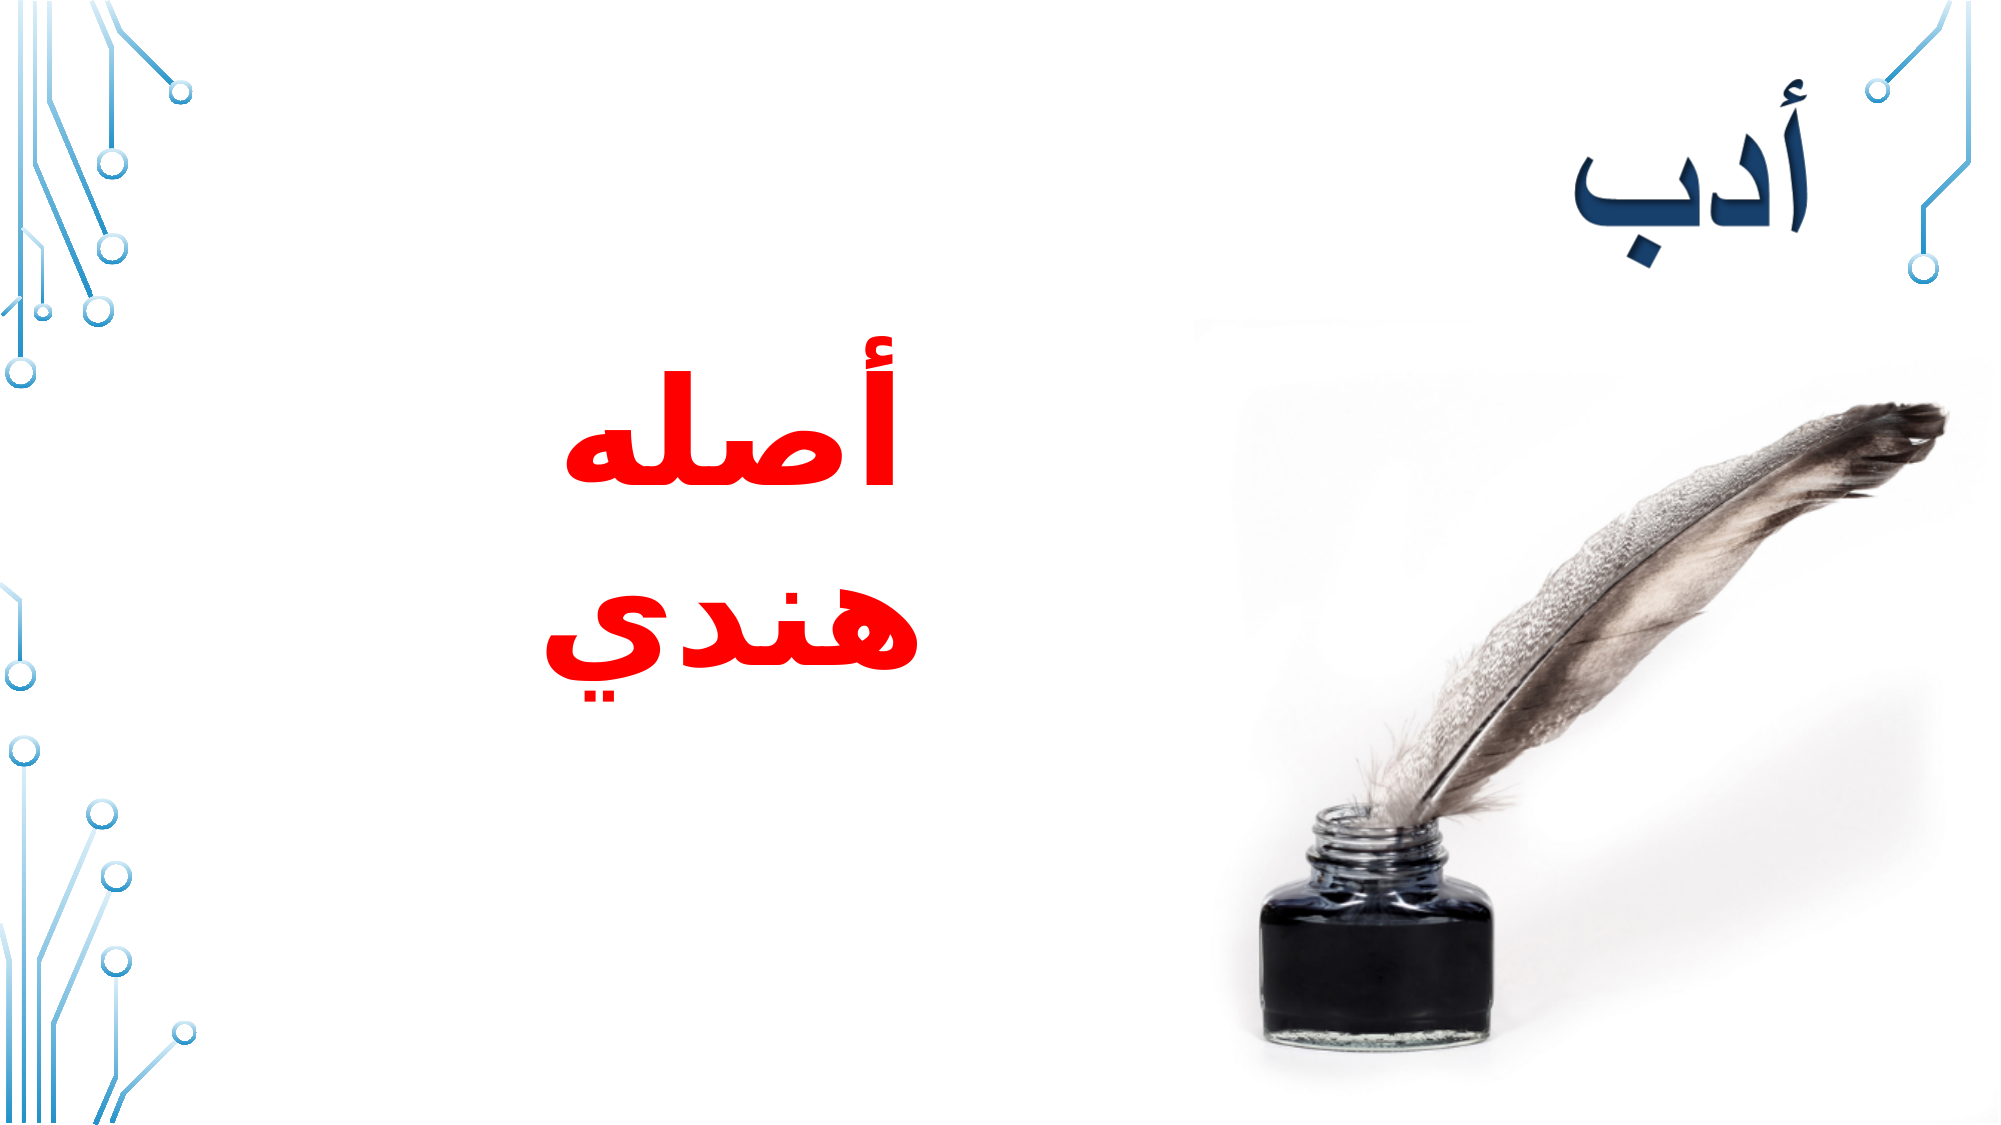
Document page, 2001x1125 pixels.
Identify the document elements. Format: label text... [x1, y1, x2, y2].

picture [1194, 0, 2000, 1125]
text_box أصله هندي [419, 426, 1044, 604]
